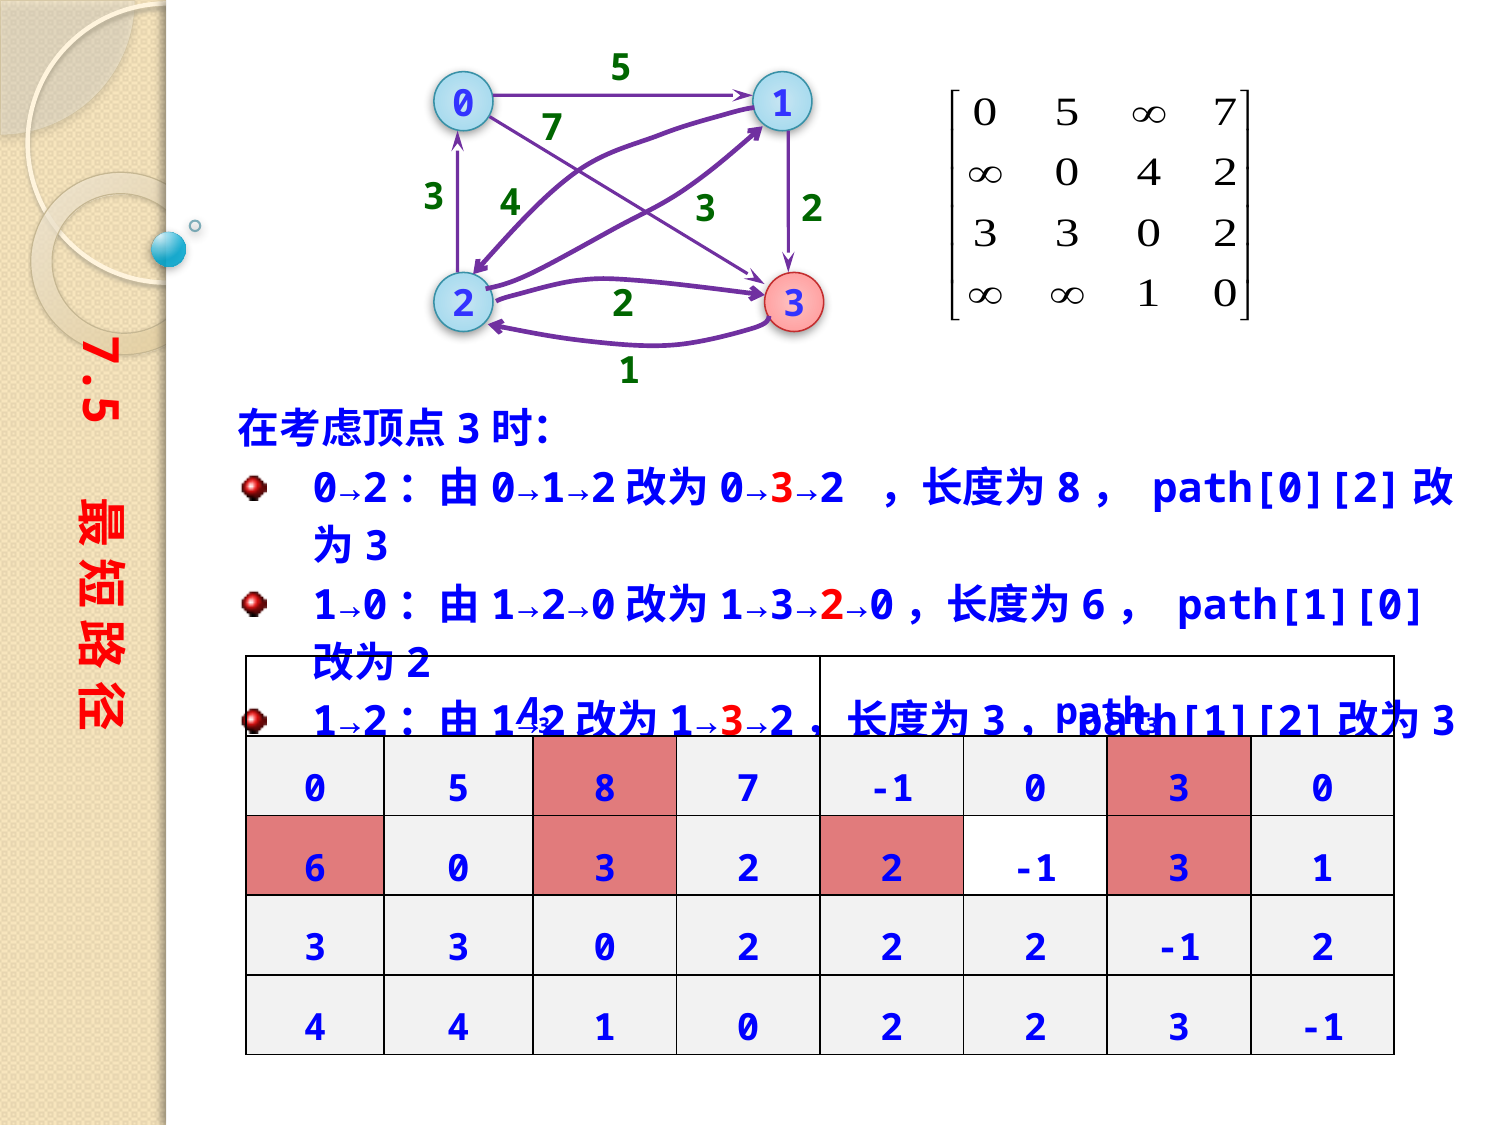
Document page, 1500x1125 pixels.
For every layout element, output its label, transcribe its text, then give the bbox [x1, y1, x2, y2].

table_cell 3 [1108, 976, 1250, 1054]
table_cell 0 [385, 816, 532, 894]
picture [237, 704, 245, 734]
table_cell 3 [247, 896, 383, 974]
table_cell 4 [247, 976, 383, 1054]
table_cell 7 [677, 737, 819, 815]
table_header path3 [821, 657, 1393, 735]
table_header A3 [247, 657, 819, 735]
table_cell 2 [821, 816, 963, 894]
text_box 7.5 最 短 路 径 [49, 292, 141, 774]
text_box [398, 34, 848, 400]
table_cell 4 [385, 976, 532, 1054]
table_cell 0 [1252, 737, 1393, 815]
table_cell 3 [534, 816, 676, 894]
table_cell -1 [964, 816, 1106, 894]
table_cell 6 [247, 816, 383, 894]
text_box 在考虑顶点3时： 0→2：由0→1→2改为0→3→2 ，长度为8， path[0][2]改为3 1→0：由1→2→0改为1→3→2→0，长度为6， path[1][0]改为2 1→2：由1→2改为1→3→2，长度为3， path[1][2]改为3 [222, 386, 1477, 752]
picture [237, 587, 267, 617]
table_cell 2 [964, 896, 1106, 974]
table_cell 1 [1252, 816, 1393, 894]
table_cell 8 [534, 737, 676, 815]
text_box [937, 82, 1270, 329]
table_cell 0 [534, 896, 676, 974]
table_cell 0 [964, 737, 1106, 815]
table_cell 0 [247, 737, 383, 815]
table_cell 2 [964, 976, 1106, 1054]
table_cell 3 [385, 896, 532, 974]
table_cell 2 [677, 896, 819, 974]
table_cell 2 [677, 816, 819, 894]
table_cell -1 [1108, 896, 1250, 974]
table_cell 2 [821, 896, 963, 974]
table_cell 2 [821, 976, 963, 1054]
table_cell 2 [1252, 896, 1393, 974]
table_cell 1 [534, 976, 676, 1054]
table_cell 0 [677, 976, 819, 1054]
table_cell -1 [821, 737, 963, 815]
table_cell 3 [1108, 737, 1250, 815]
table_cell 3 [1108, 816, 1250, 894]
table_cell 5 [385, 737, 532, 815]
picture [237, 471, 267, 501]
table_cell -1 [1252, 976, 1393, 1054]
